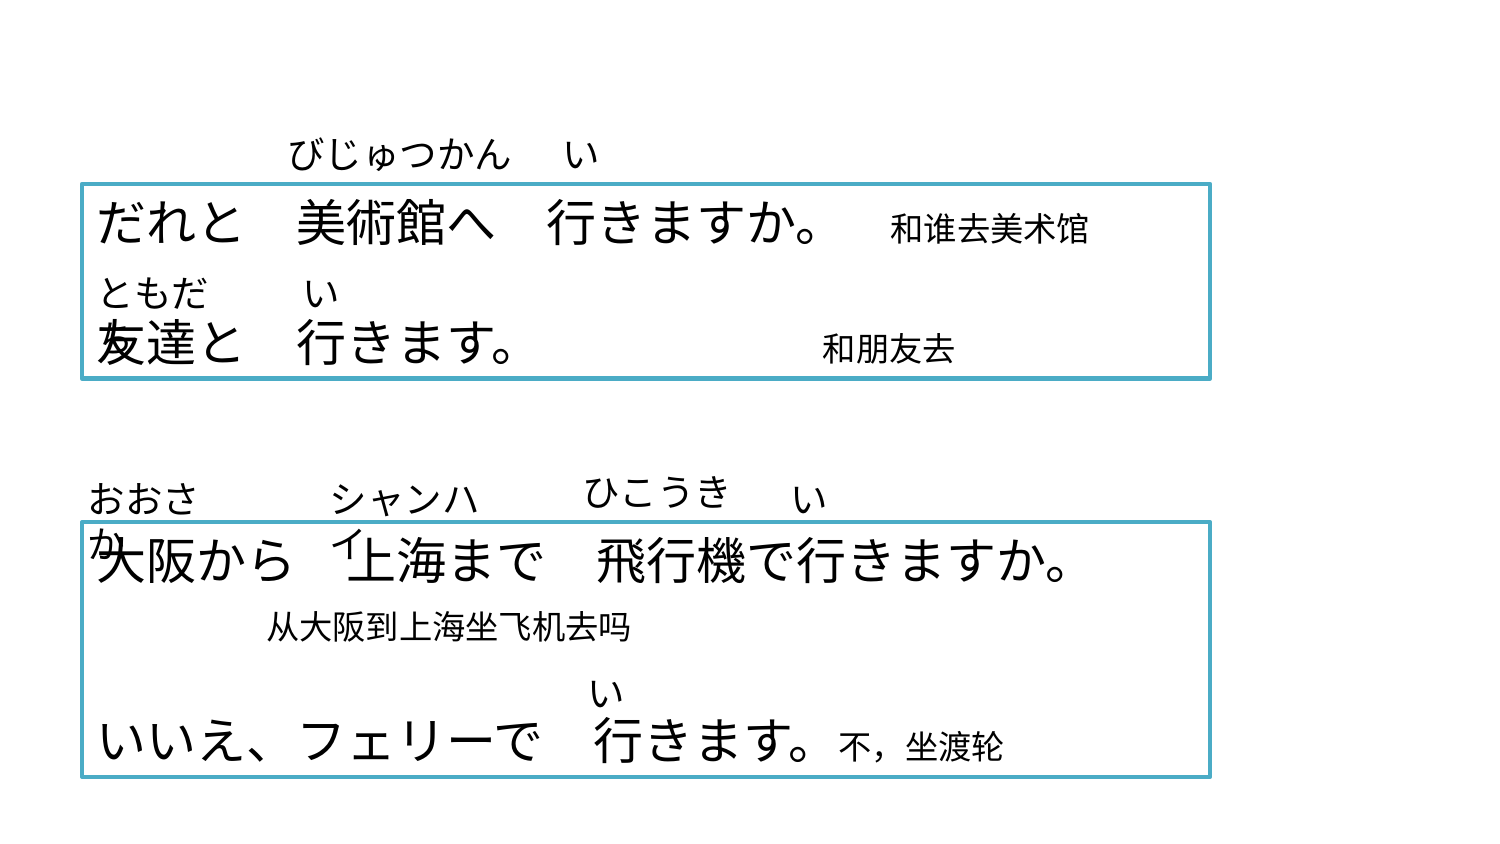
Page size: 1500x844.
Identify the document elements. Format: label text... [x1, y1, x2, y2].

text_box ひこうき [567, 461, 776, 522]
text_box だれと 美術館へ 行きますか。 和谁去美术馆 友達と 行きます。 和朋友去 [80, 182, 1212, 381]
text_box い [288, 262, 372, 323]
text_box ともだち [82, 262, 249, 368]
text_box い [775, 468, 895, 529]
text_box びじゅつかん [272, 123, 547, 183]
text_box 大阪から 上海まで 飛行機で行きますか。 从大阪到上海坐飞机去吗 いいえ、フェリーで 行きます。不，坐渡轮 [80, 520, 1212, 779]
text_box おおさか [73, 468, 249, 574]
text_box シャンハイ [314, 468, 530, 574]
text_box い [547, 123, 603, 183]
text_box い [572, 662, 668, 723]
